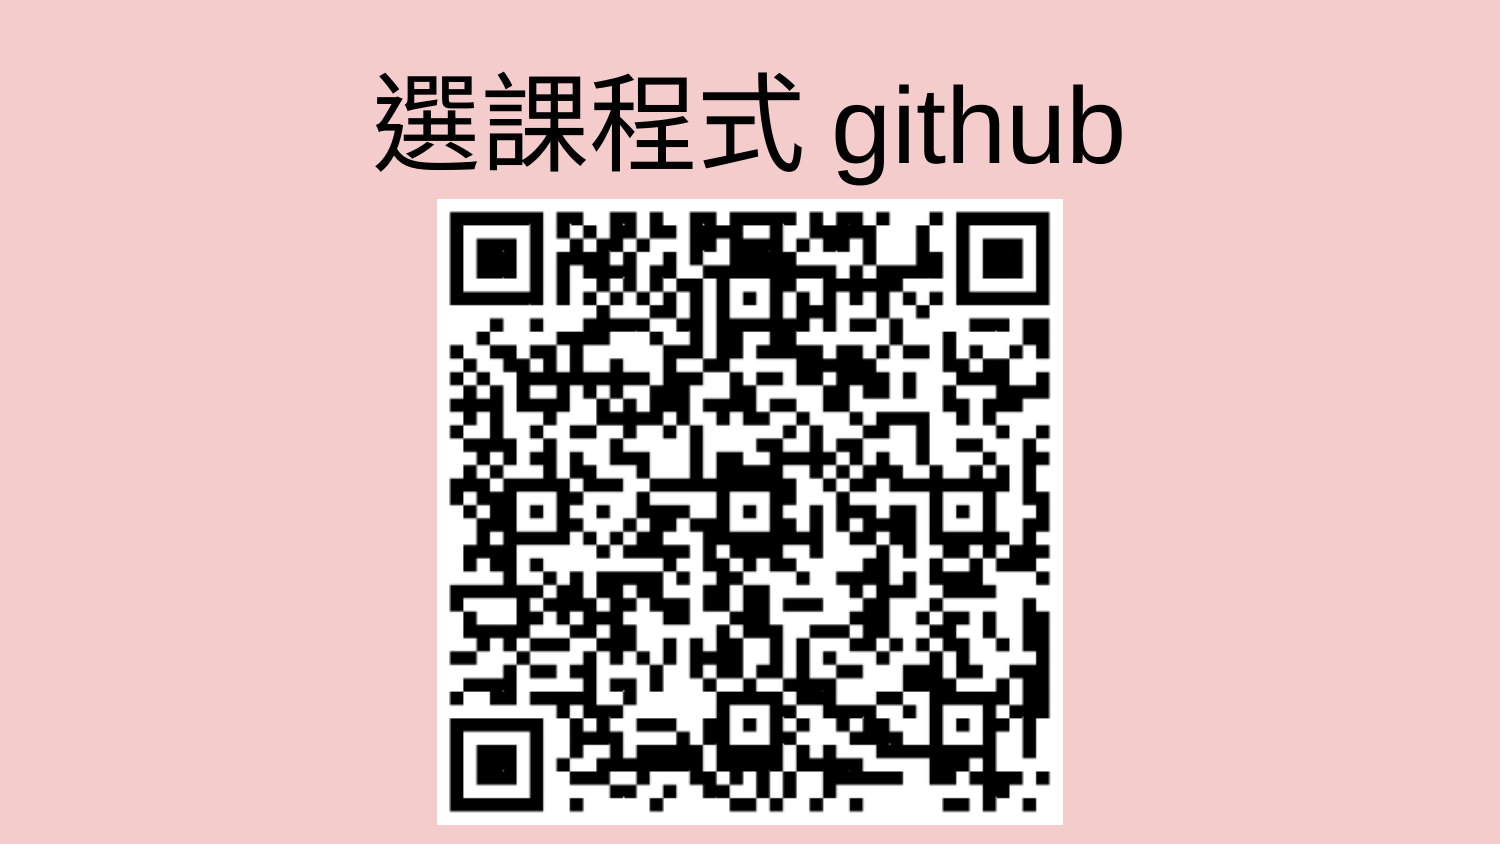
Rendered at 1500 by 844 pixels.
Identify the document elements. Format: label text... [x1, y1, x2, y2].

title 選課程式github [129, 18, 1371, 200]
picture [437, 199, 1063, 826]
